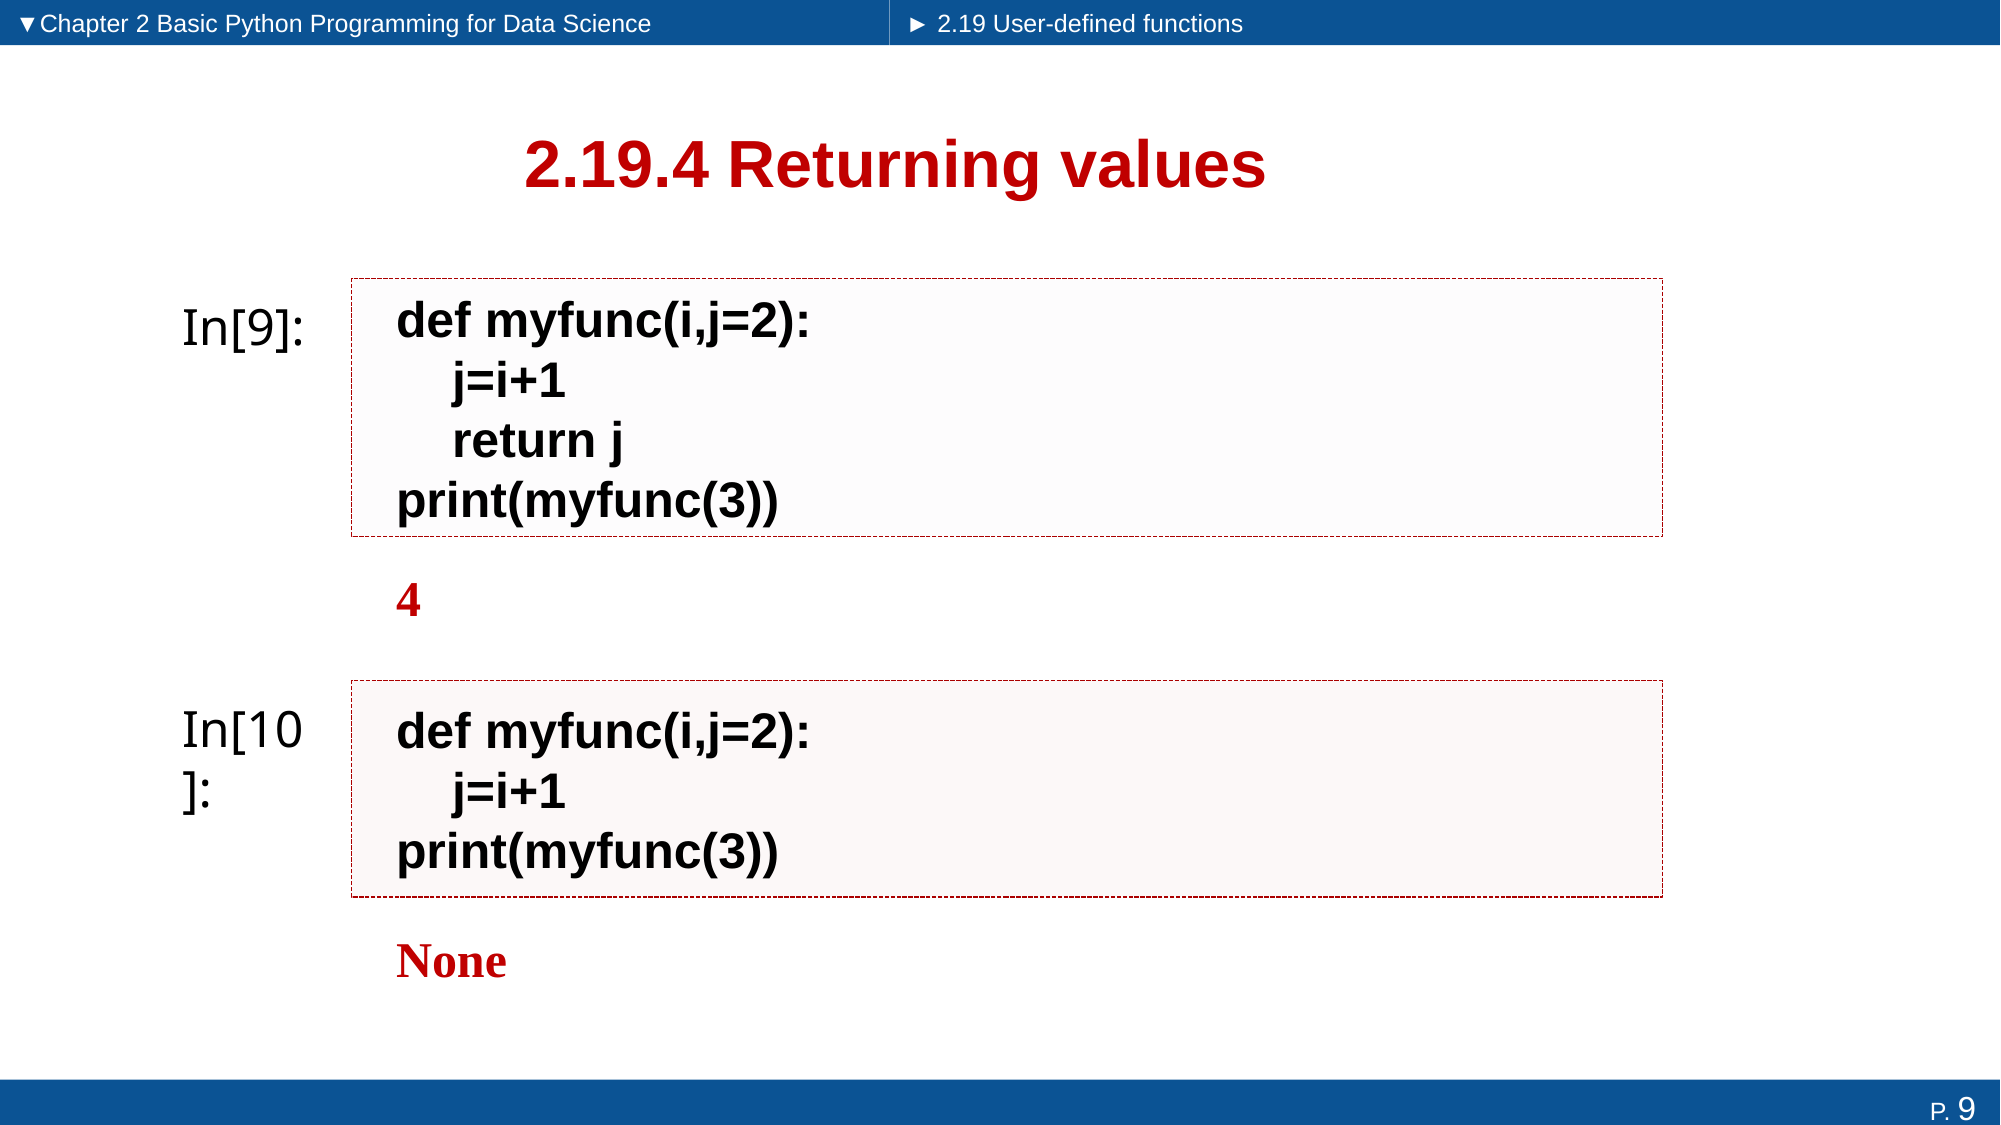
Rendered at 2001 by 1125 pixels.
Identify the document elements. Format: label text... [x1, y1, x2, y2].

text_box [167, 278, 1663, 646]
list ► 2.19 User-defined functions [890, 0, 1308, 43]
title 2.19.4 Returning values [101, 92, 1710, 229]
list ▼Chapter 2 Basic Python Programming for Data Science [0, 0, 725, 43]
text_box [167, 680, 1663, 1006]
